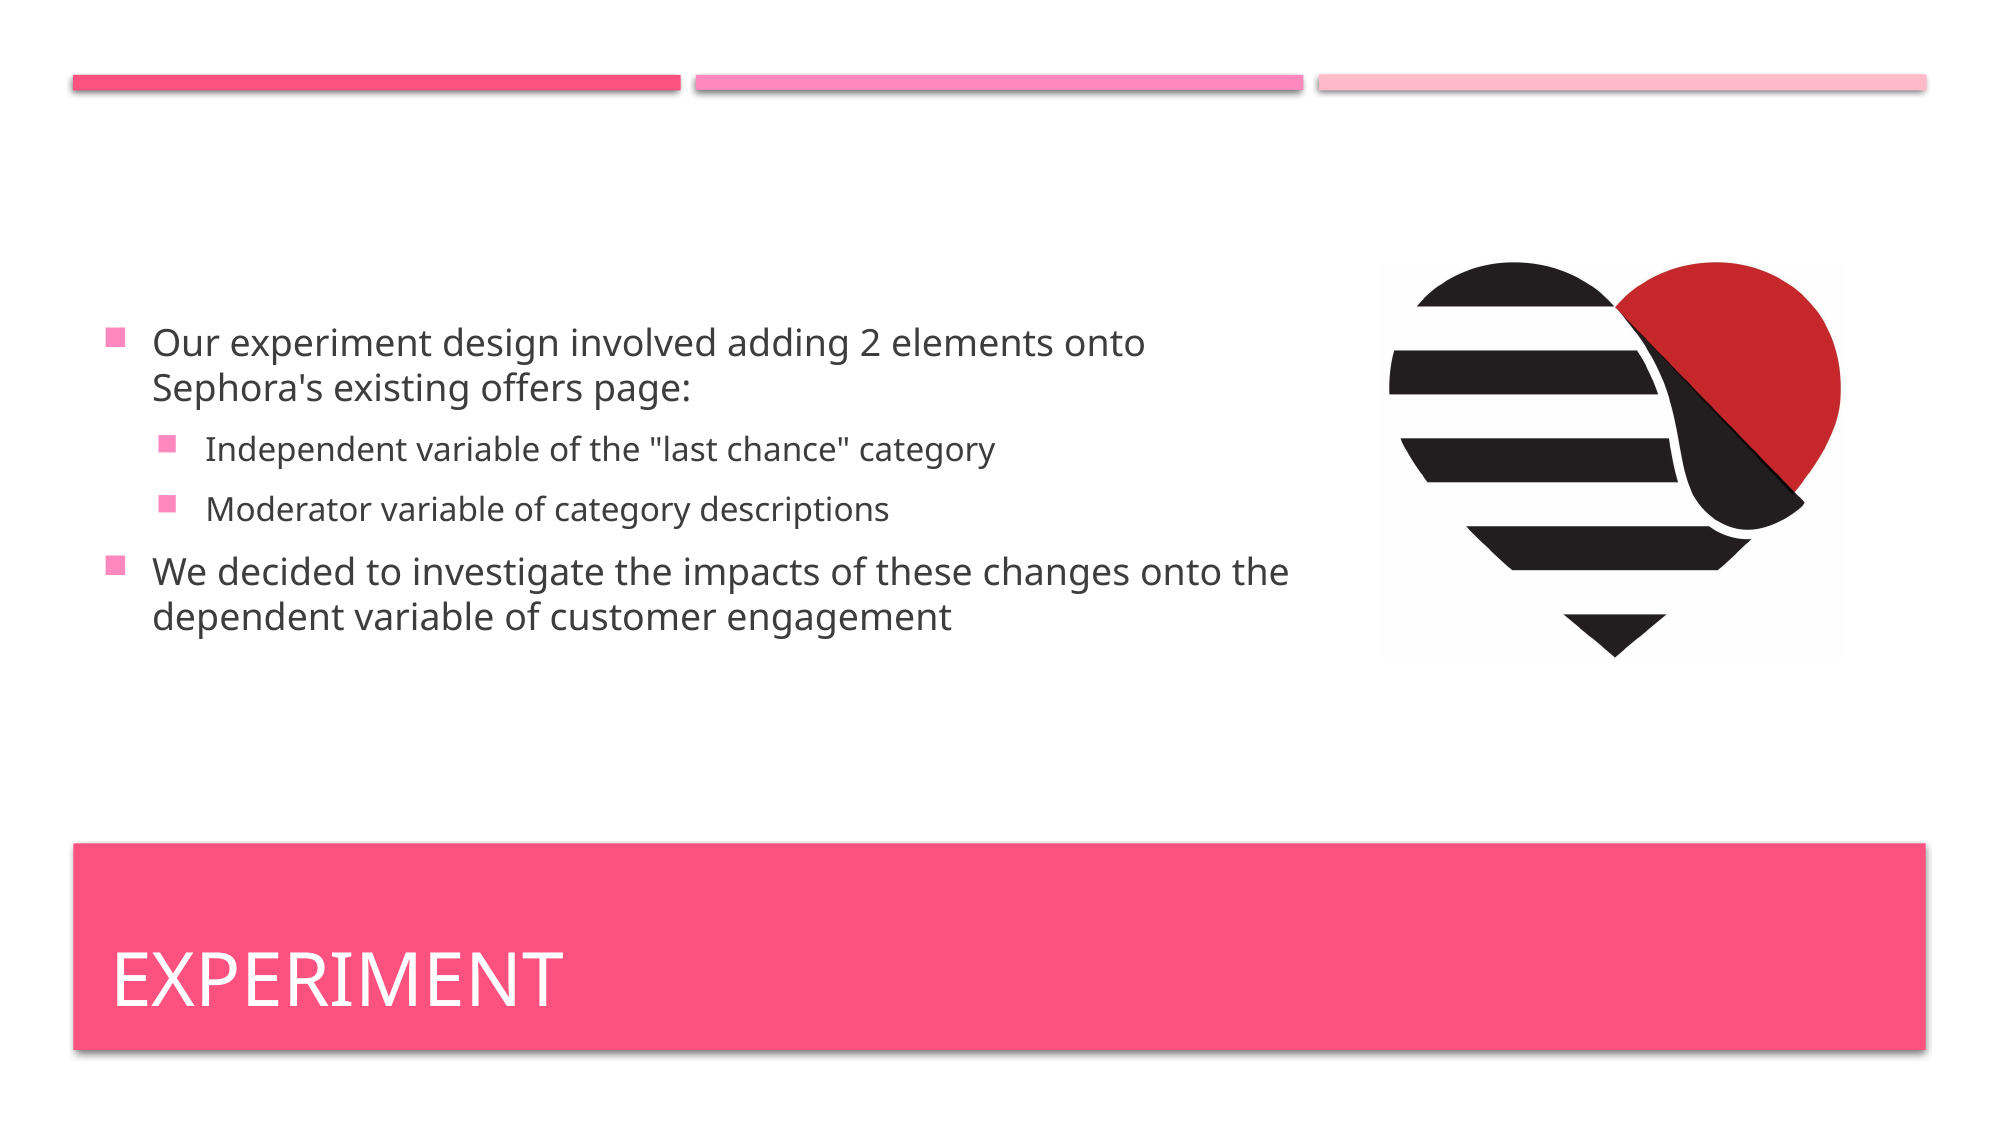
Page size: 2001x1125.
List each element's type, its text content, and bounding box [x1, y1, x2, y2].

text_box Our experiment design involved adding 2 elements onto Sephora's existing offers page: Independent variable of the "last chance" category Moderator variable of category descriptions We decided to investigate the impacts of these changes onto the dependent variable of customer engagement [87, 140, 1315, 817]
picture [1378, 262, 1847, 660]
text_box Experiment [95, 862, 1905, 1030]
